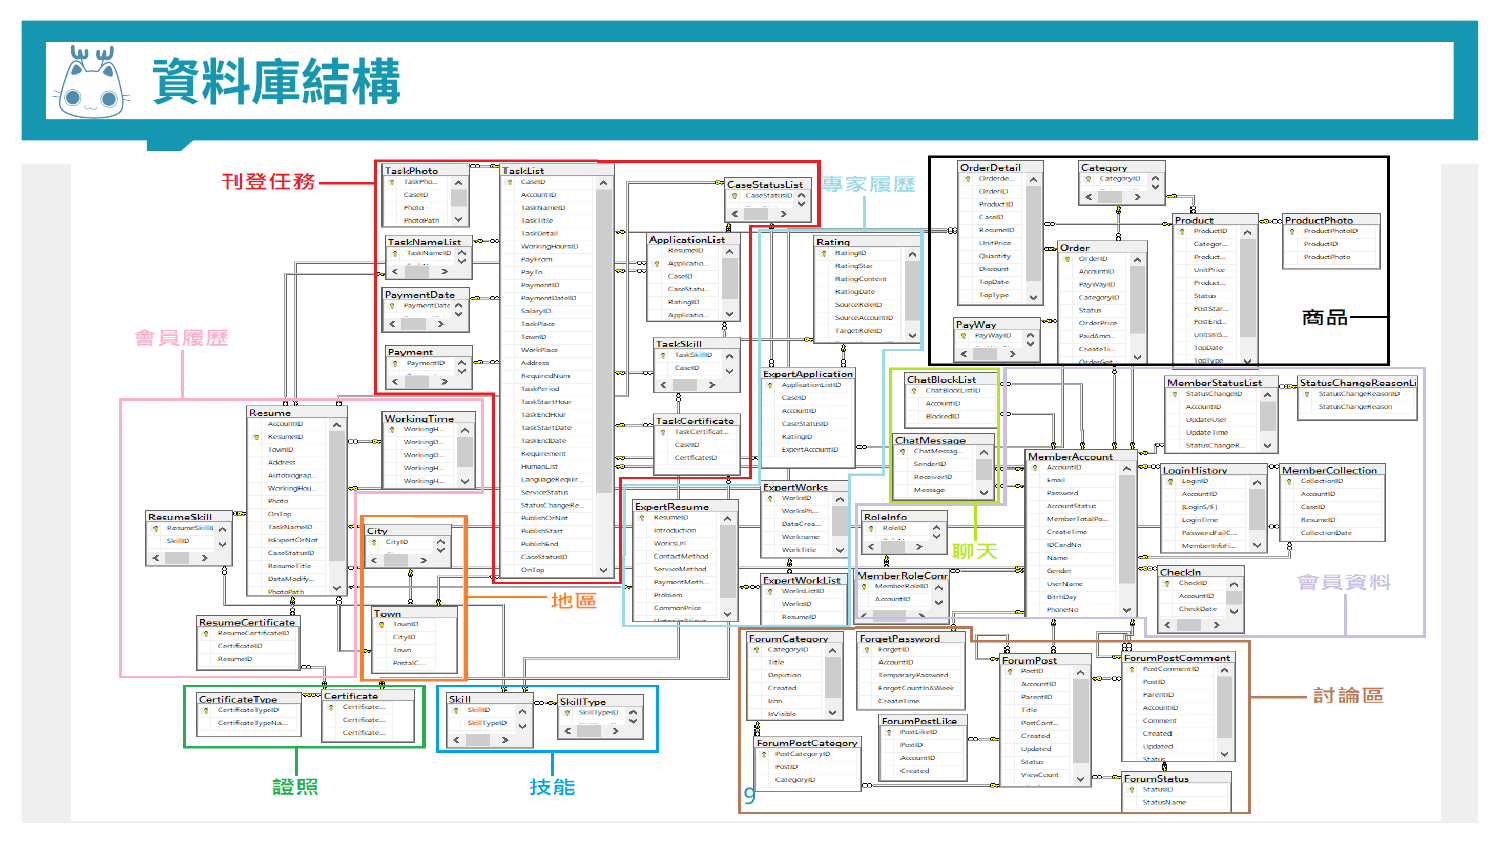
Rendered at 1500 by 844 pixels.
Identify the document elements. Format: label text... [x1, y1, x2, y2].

title 資料庫結構 [136, 20, 1441, 141]
picture [70, 150, 1442, 821]
picture [51, 41, 132, 122]
